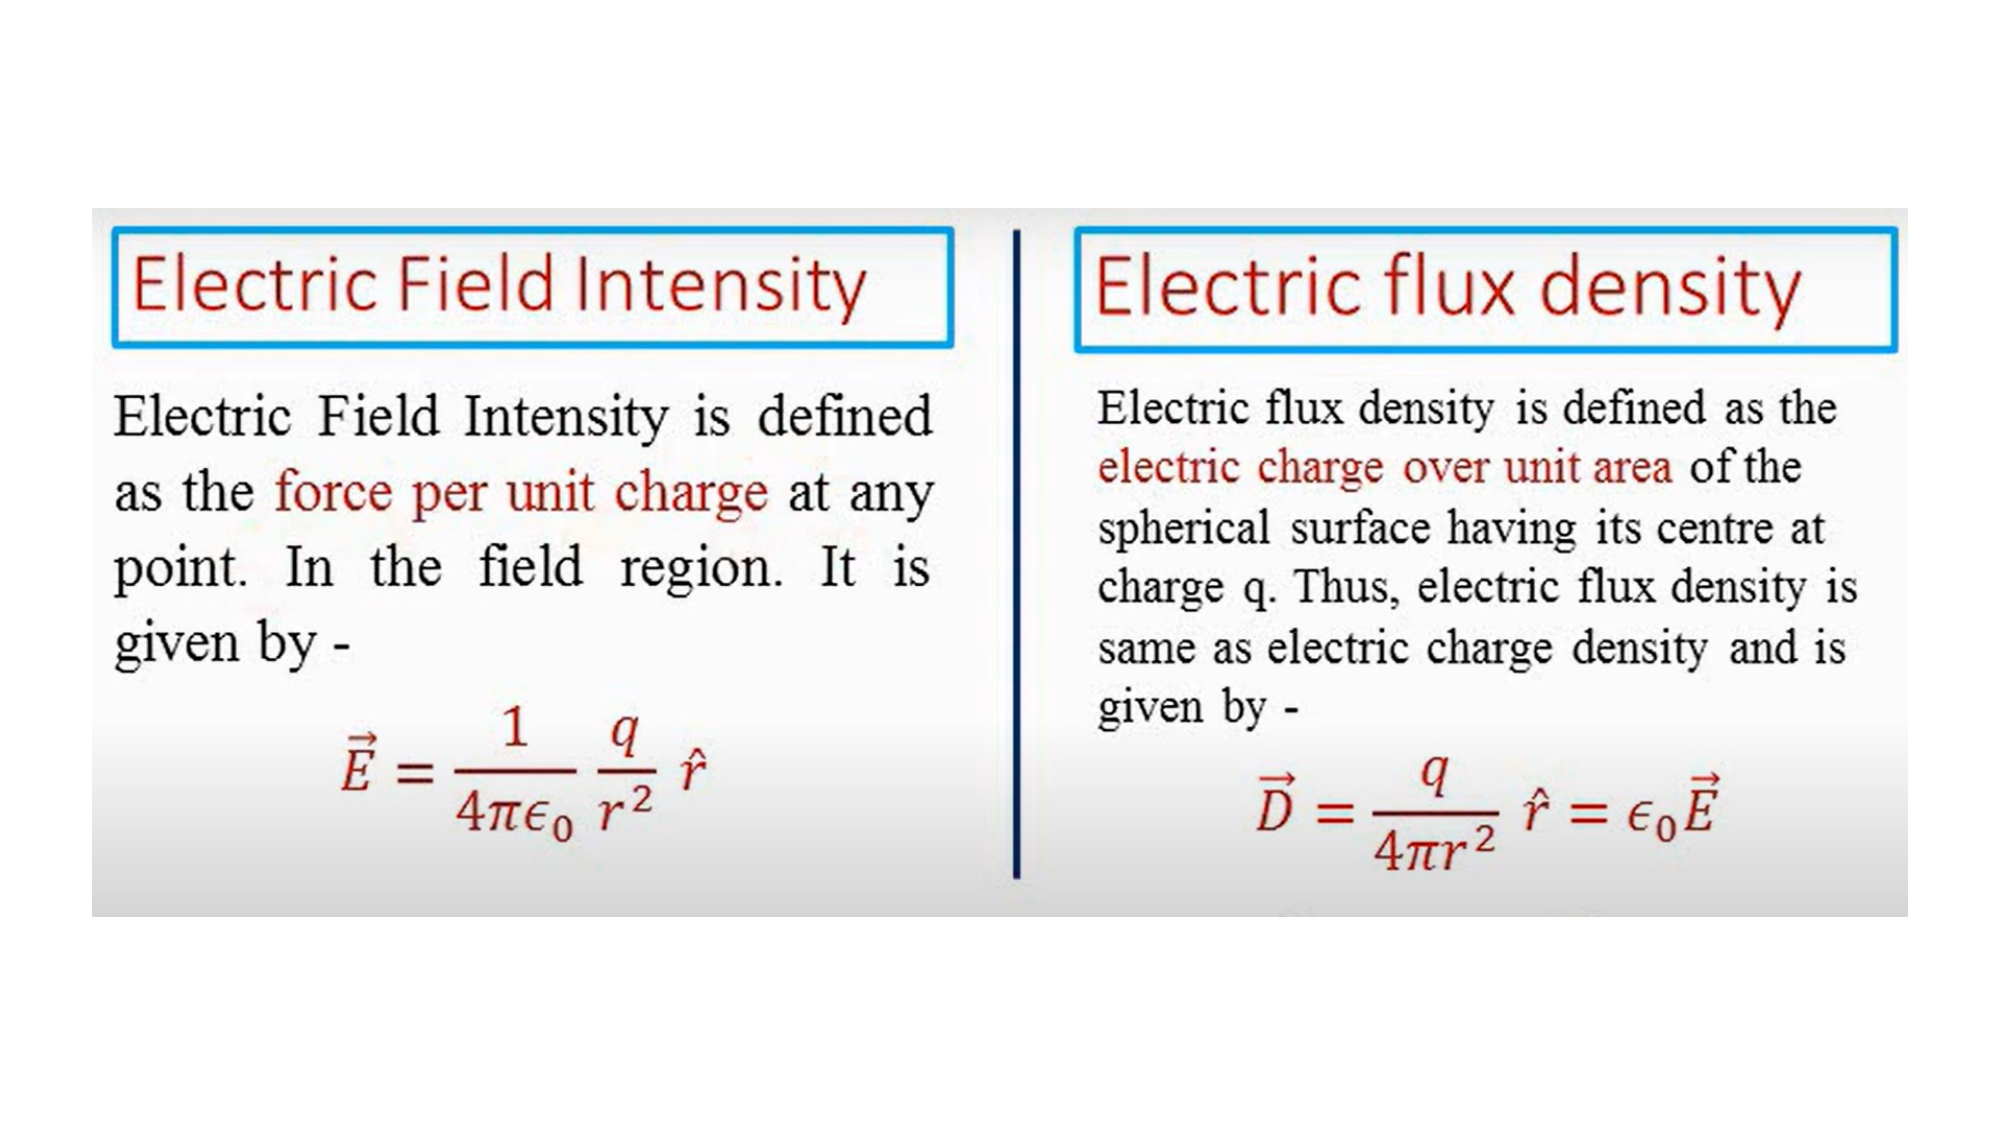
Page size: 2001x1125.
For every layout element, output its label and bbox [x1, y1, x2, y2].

picture [92, 208, 1908, 917]
